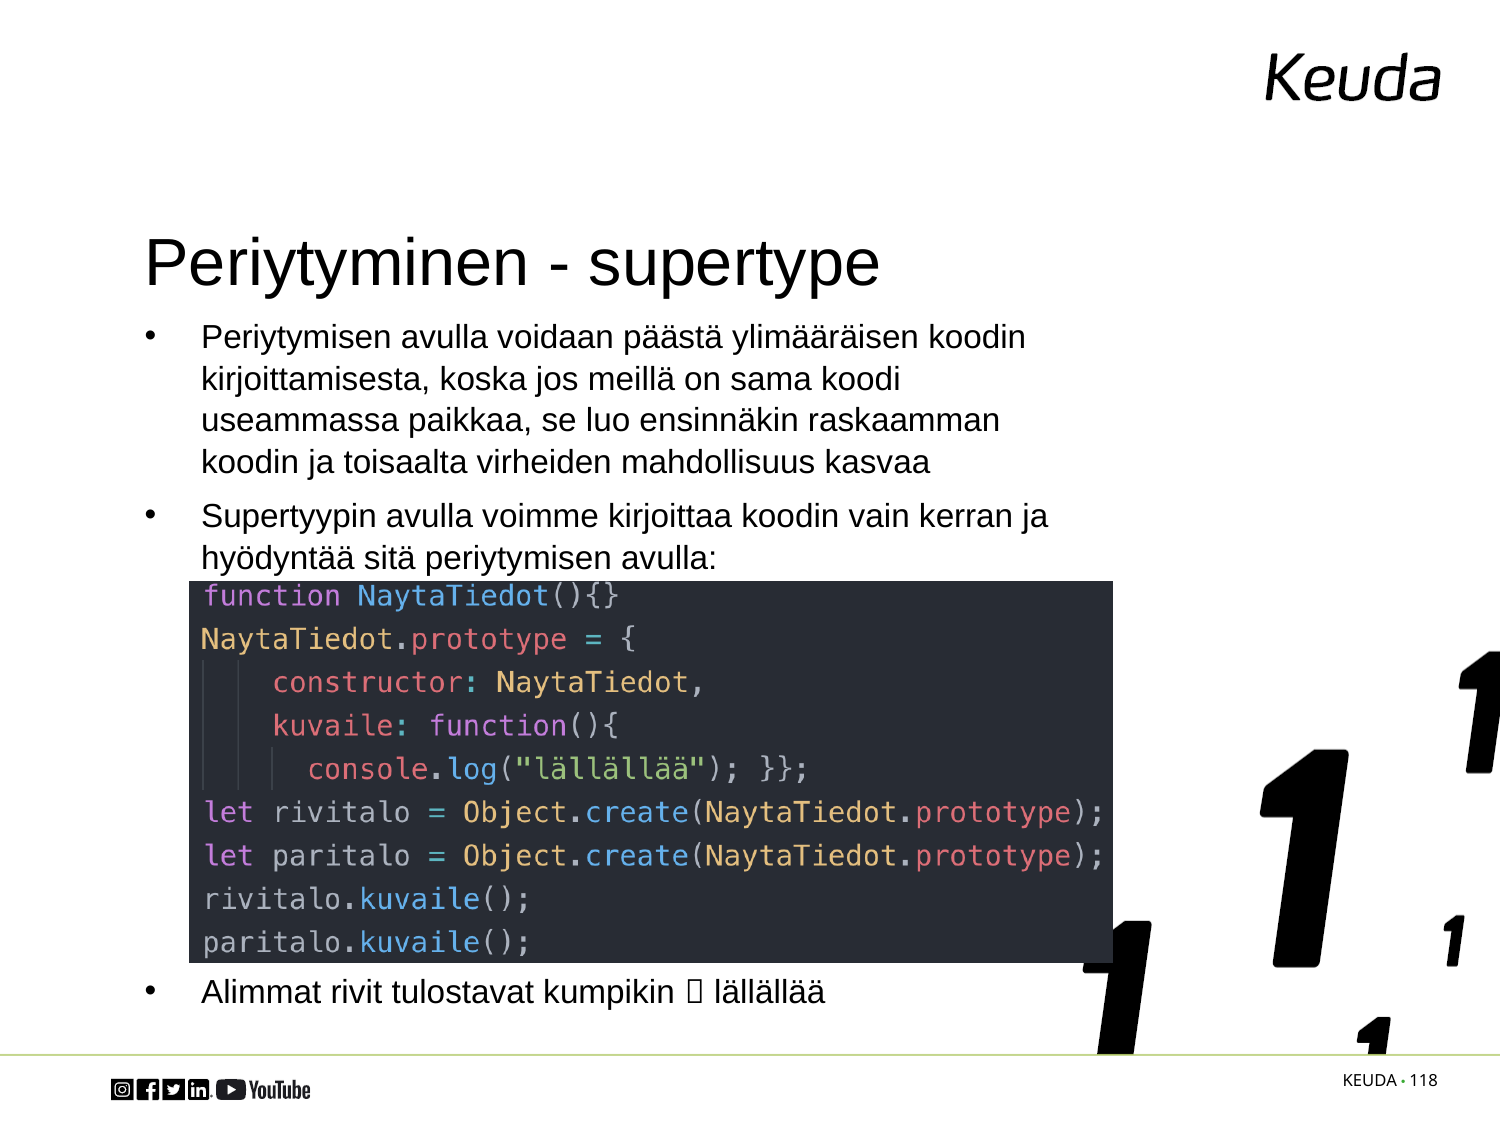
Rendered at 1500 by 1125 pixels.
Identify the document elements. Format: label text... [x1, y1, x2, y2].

picture [0, 0, 1500, 1125]
list Periytymisen avulla voidaan päästä ylimääräisen koodin kirjoittamisesta, koska jos meillä on sama koodi useammassa paikkaa, se luo ensinnäkin raskaamman koodin ja toisaalta virheiden mahdollisuus kasvaa Supertyypin avulla voimme kirjoittaa koodin vain kerran ja hyödyntää sitä periytymisen avulla: Alimmat rivit tulostavat kumpikin  lällällää [129, 305, 1075, 1050]
title Periytyminen - supertype [129, 69, 1075, 305]
